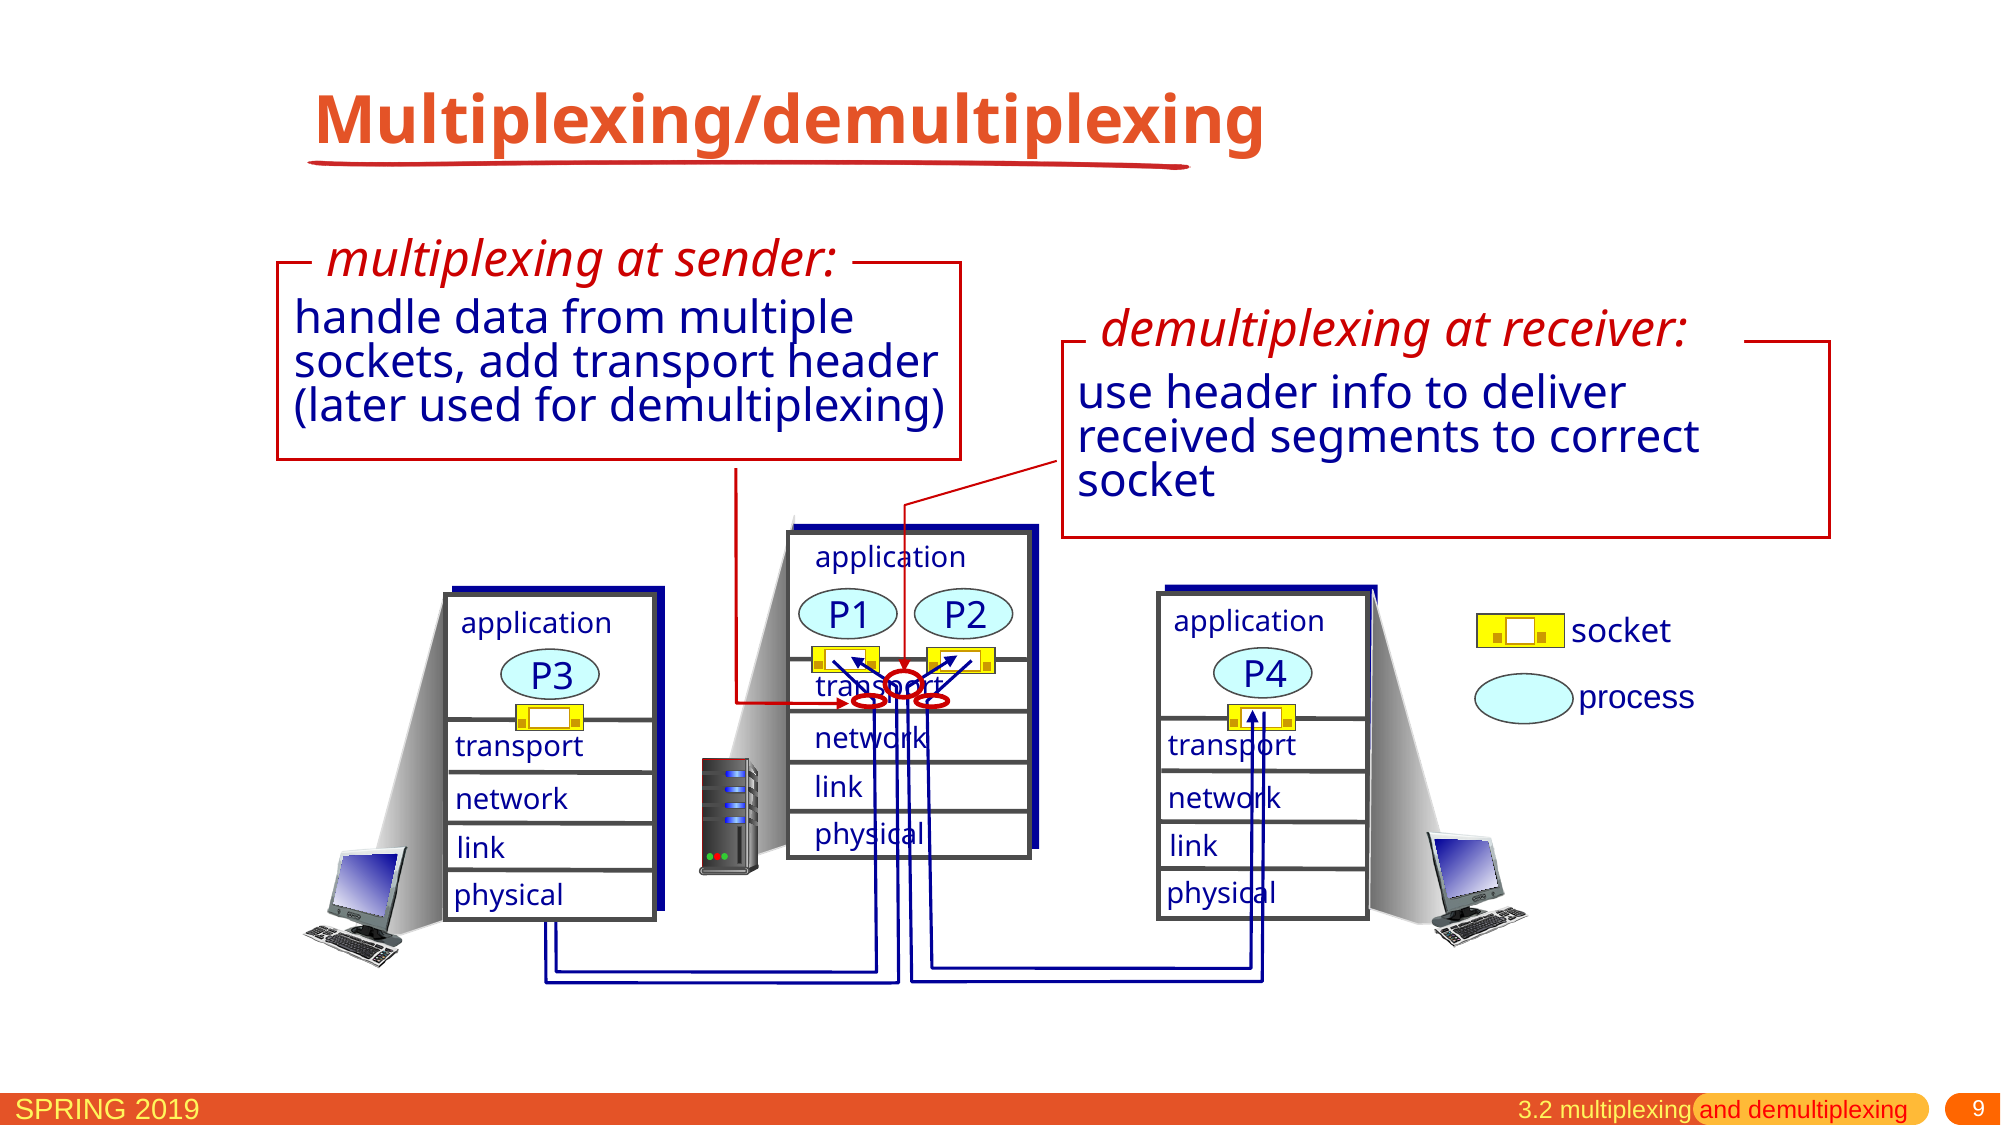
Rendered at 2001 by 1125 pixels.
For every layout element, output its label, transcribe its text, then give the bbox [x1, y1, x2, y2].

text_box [277, 218, 1006, 460]
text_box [1061, 270, 1830, 538]
text_box link [898, 763, 909, 811]
text_box [555, 680, 877, 973]
text_box [545, 715, 899, 984]
text_box network [897, 715, 908, 762]
text_box network [440, 769, 657, 823]
text_box transport [440, 716, 657, 769]
text_box transport [1264, 715, 1370, 768]
text_box [1369, 589, 1438, 924]
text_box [884, 460, 1057, 698]
text_box link [1264, 822, 1370, 871]
text_box socket [1556, 601, 1687, 657]
text_box [1474, 673, 1574, 724]
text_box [1227, 704, 1296, 731]
text_box physical [438, 865, 655, 919]
title Multiplexing/demultiplexing [298, 23, 1574, 211]
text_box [699, 758, 759, 875]
text_box [1368, 646, 1372, 751]
text_box [379, 593, 445, 931]
text_box [445, 594, 655, 716]
text_box P3 [500, 649, 600, 700]
text_box physical [1263, 871, 1368, 917]
text_box network [1264, 768, 1370, 822]
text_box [1422, 826, 1553, 956]
text_box P4 [1213, 647, 1312, 698]
text_box [1164, 584, 1378, 605]
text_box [735, 467, 886, 707]
text_box process [1563, 667, 1711, 723]
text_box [277, 840, 410, 977]
text_box 3.2 multiplexing and demultiplexing [1503, 1086, 1929, 1125]
text_box [452, 585, 665, 911]
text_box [1476, 613, 1565, 648]
picture [303, 156, 1201, 173]
text_box application [1158, 591, 1372, 646]
text_box physical [898, 812, 909, 858]
text_box [907, 715, 1264, 982]
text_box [515, 704, 584, 731]
text_box [927, 676, 1253, 969]
text_box link [441, 818, 658, 872]
text_box application [446, 593, 663, 647]
text_box [1158, 646, 1368, 715]
